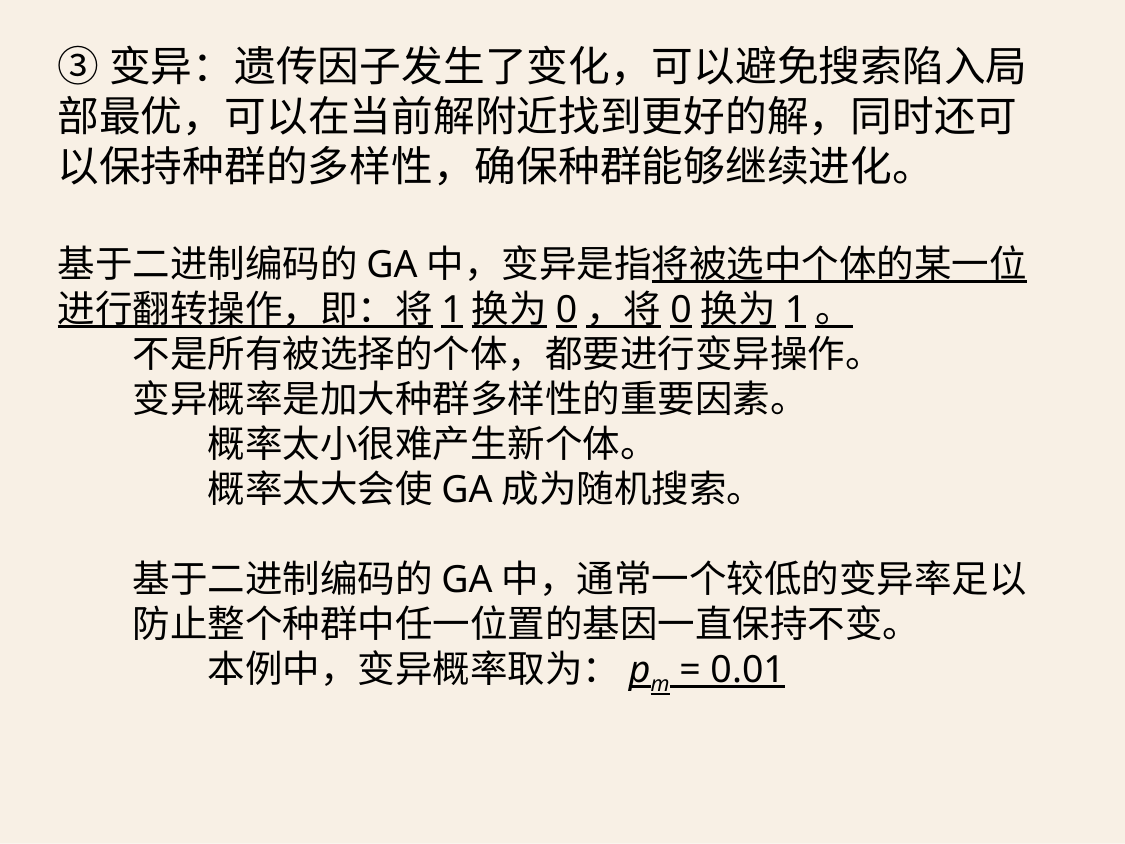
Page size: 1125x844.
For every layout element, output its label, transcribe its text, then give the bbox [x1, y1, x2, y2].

text_box ③变异：遗传因子发生了变化，可以避免搜索陷入局部最优，可以在当前解附近找到更好的解，同时还可以保持种群的多样性，确保种群能够继续进化。 基于二进制编码的GA中，变异是指将被选中个体的某一位进行翻转操作，即：将1换为0，将0换为1。 不是所有被选择的个体，都要进行变异操作。 变异概率是加大种群多样性的重要因素。 概率太小很难产生新个体。 概率太大会使GA成为随机搜索。 基于二进制编码的GA中，通常一个较低的变异率足以防止整个种群中任一位置的基因一直保持不变。 本例中，变异概率取为：pm = 0.01 [42, 32, 1059, 754]
